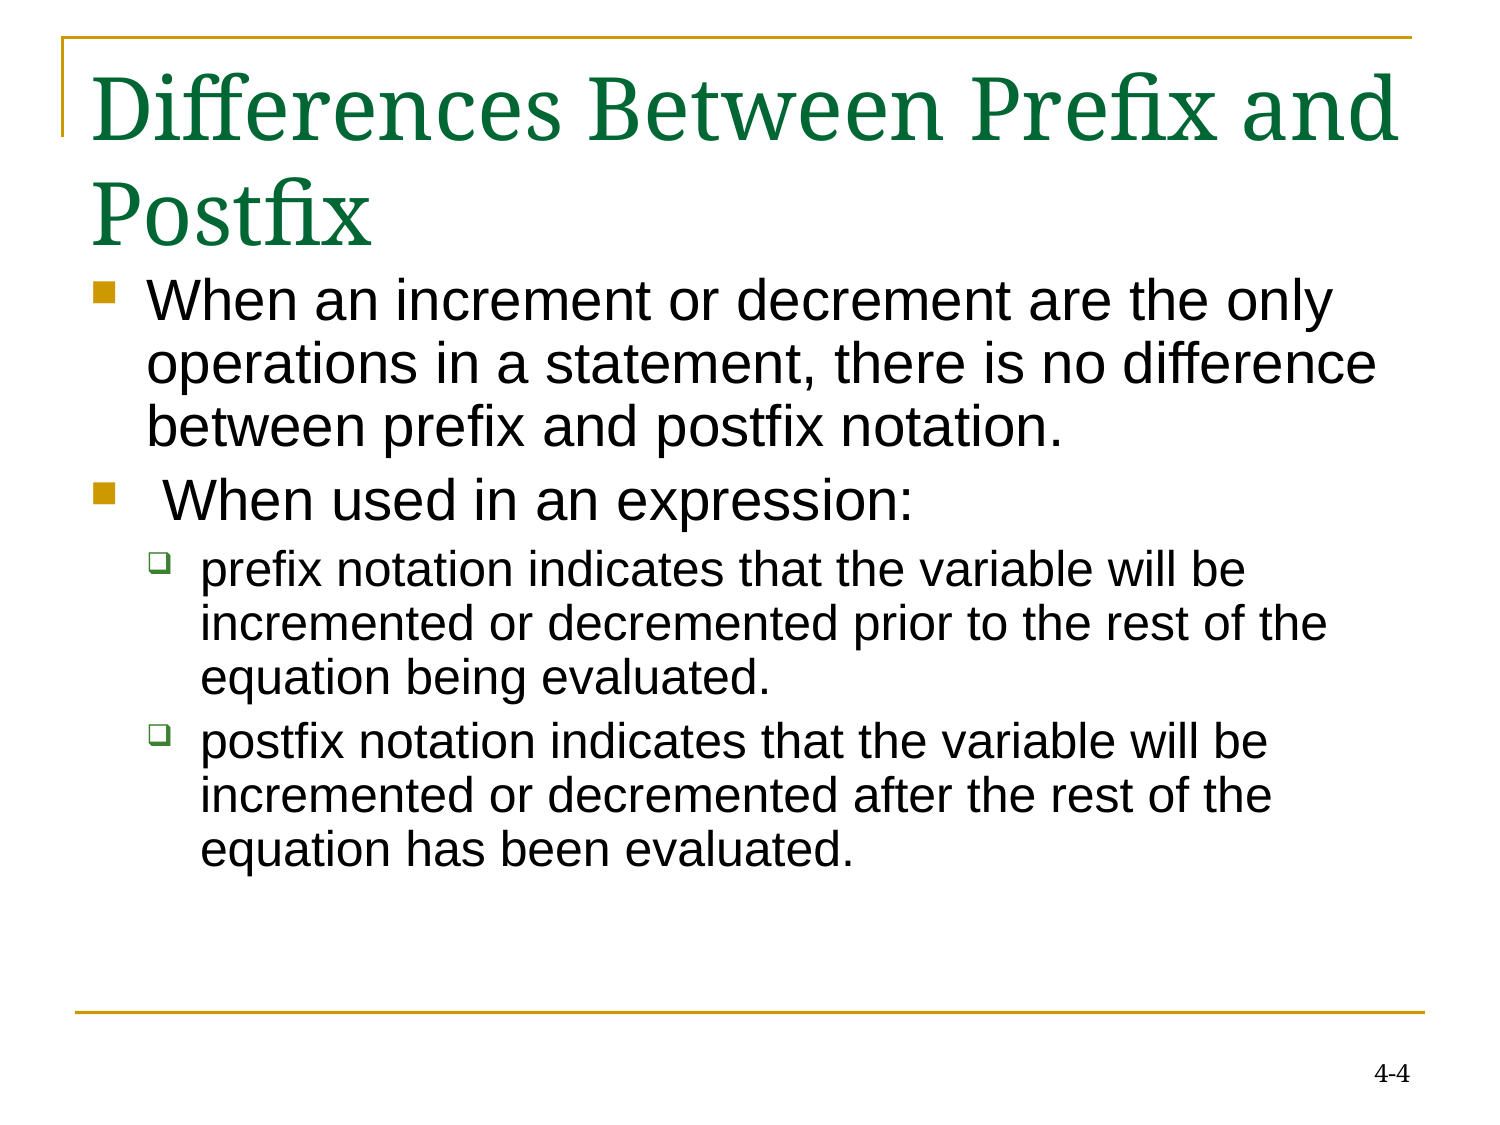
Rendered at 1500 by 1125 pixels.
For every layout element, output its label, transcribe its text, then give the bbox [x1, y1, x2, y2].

slide_number 4-4 [1074, 1023, 1426, 1100]
list When an increment or decrement are the only operations in a statement, there is no difference between prefix and postfix notation. When used in an expression: prefix notation indicates that the variable will be incremented or decremented prior to the rest of the equation being evaluated. postfix notation indicates that the variable will be incremented or decremented after the rest of the equation has been evaluated. [74, 262, 1426, 1006]
title Differences Between Prefix and Postfix [74, 45, 1426, 233]
